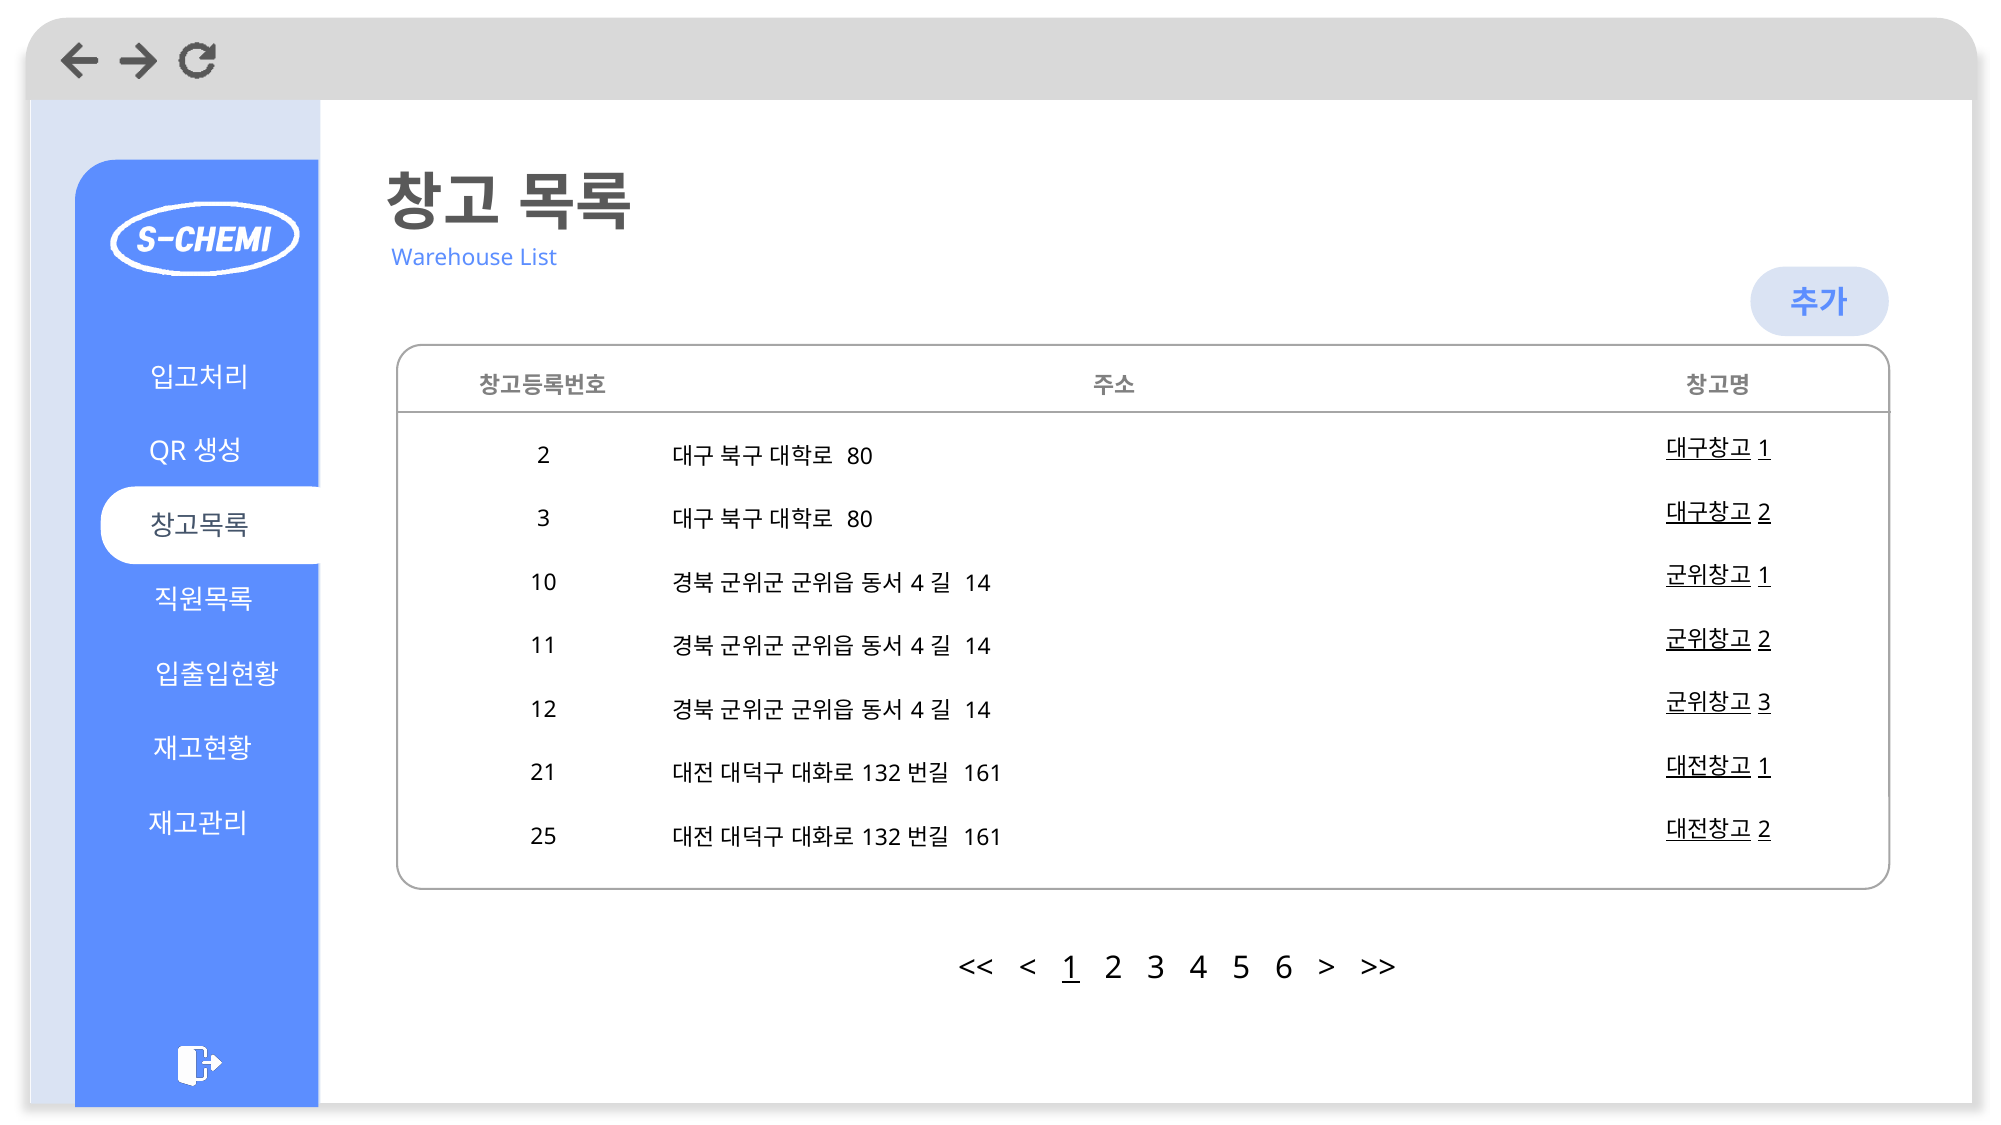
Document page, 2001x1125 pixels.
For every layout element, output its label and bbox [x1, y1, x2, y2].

text_box [25, 17, 1978, 1108]
picture [178, 1046, 222, 1086]
